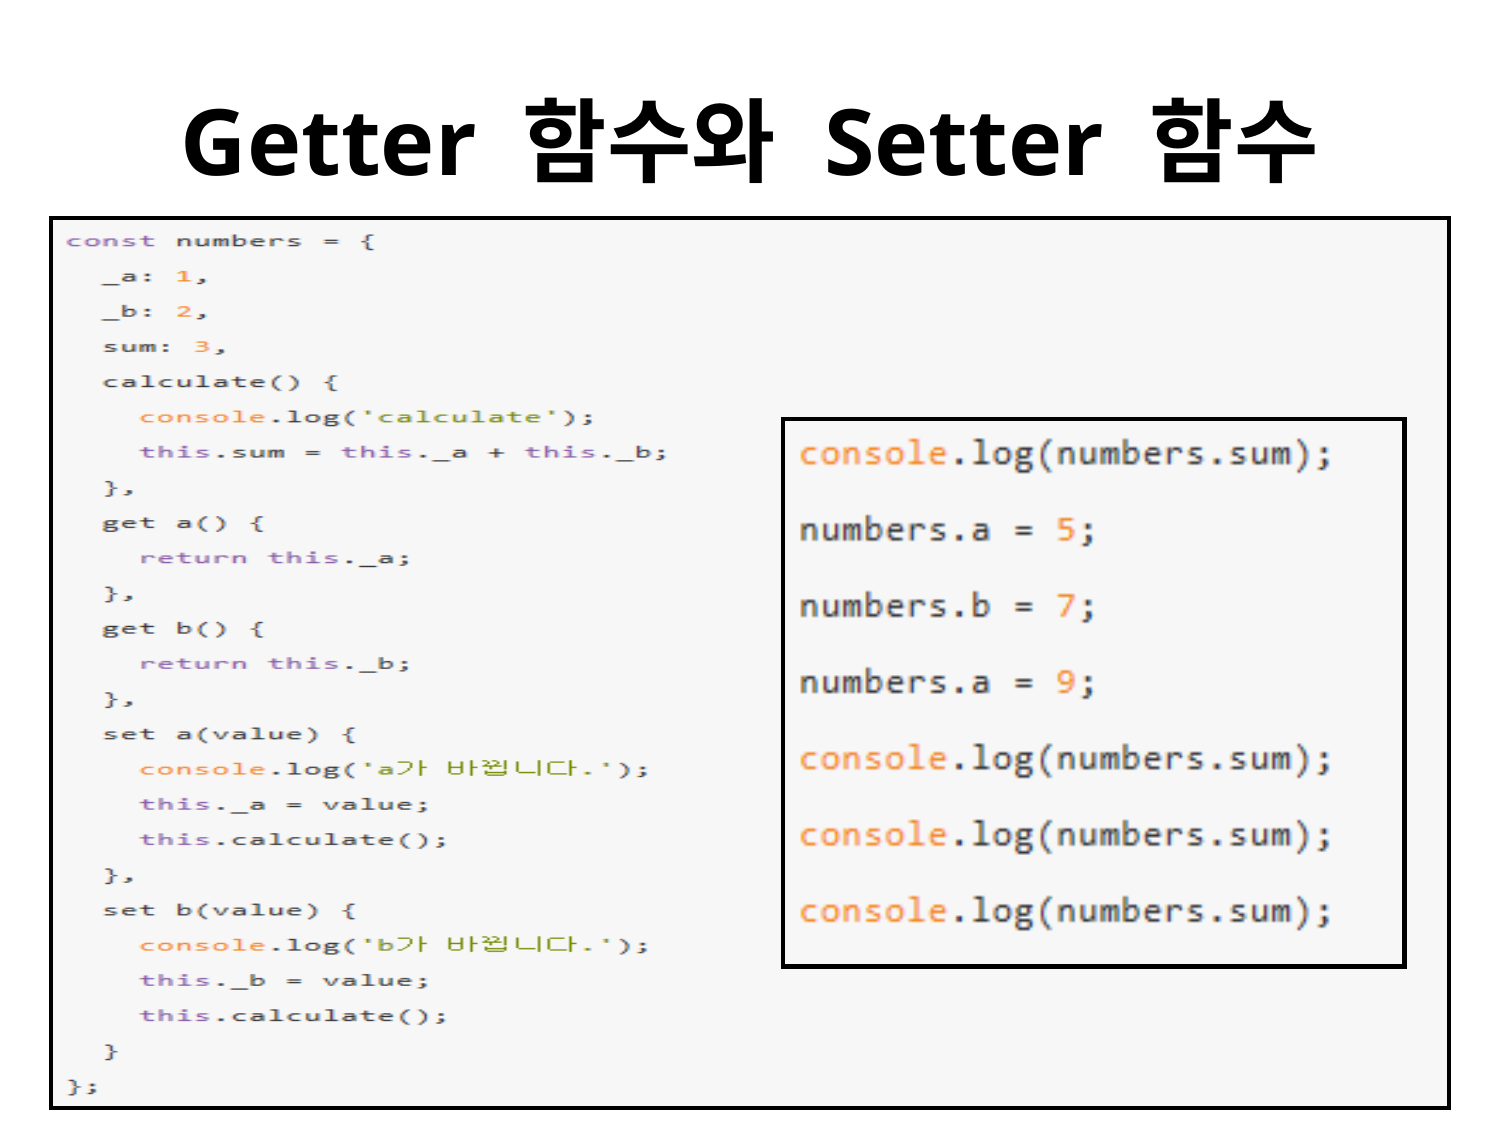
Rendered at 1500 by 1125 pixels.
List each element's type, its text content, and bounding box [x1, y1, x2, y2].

picture [52, 219, 1448, 1107]
title Getter 함수와 Setter 함수 [75, 45, 1425, 216]
